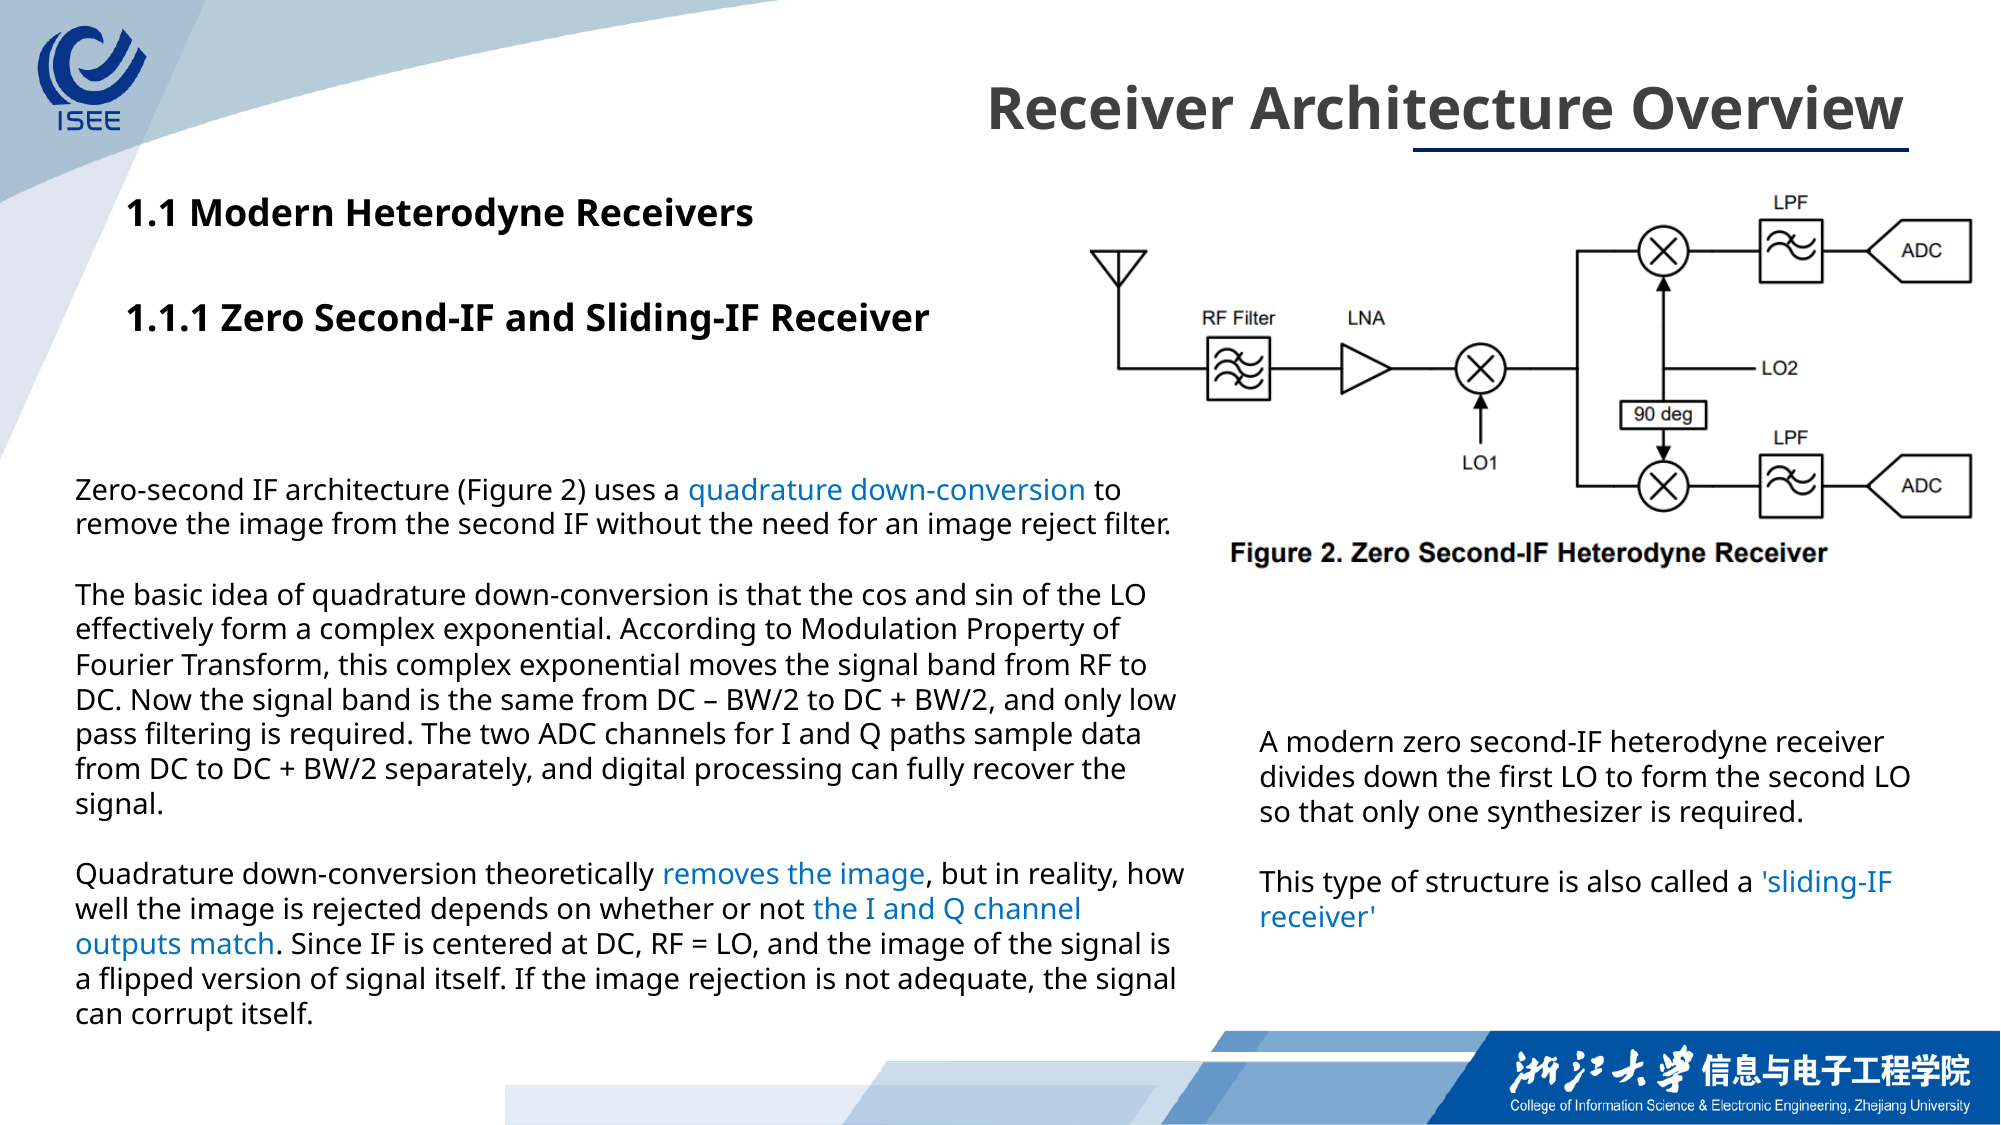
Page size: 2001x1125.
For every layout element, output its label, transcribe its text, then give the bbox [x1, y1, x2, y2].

text_box Receiver Architecture Overview [937, 64, 1954, 149]
text_box 1.1.1 Zero Second-IF and Sliding-IF Receiver [110, 286, 1052, 347]
text_box 1.1 Modern Heterodyne Receivers [110, 181, 1052, 242]
picture [0, 0, 2000, 586]
text_box Zero-second IF architecture (Figure 2) uses a quadrature down-conversion to remove the image from the second IF without the need for an image reject filter. The basic idea of quadrature down-conversion is that the cos and sin of the LO effectively form a complex exponential. According to Modulation Property of Fourier Transform, this complex exponential moves the signal band from RF to DC. Now the signal band is the same from DC – BW/2 to DC + BW/2, and only low pass filtering is required. The two ADC channels for I and Q paths sample data from DC to DC + BW/2 separately, and digital processing can fully recover the signal. Quadrature down-conversion theoretically removes the image, but in reality, how well the image is rejected depends on whether or not the I and Q channel outputs match. Since IF is centered at DC, RF = LO, and the image of the signal is a flipped version of signal itself. If the image rejection is not adequate, the signal can corrupt itself. [60, 463, 1210, 1038]
picture [505, 1030, 2000, 1125]
text_box A modern zero second-IF heterodyne receiver divides down the first LO to form the second LO so that only one synthesizer is required. This type of structure is also called a 'sliding-IF receiver' [1244, 716, 1966, 941]
